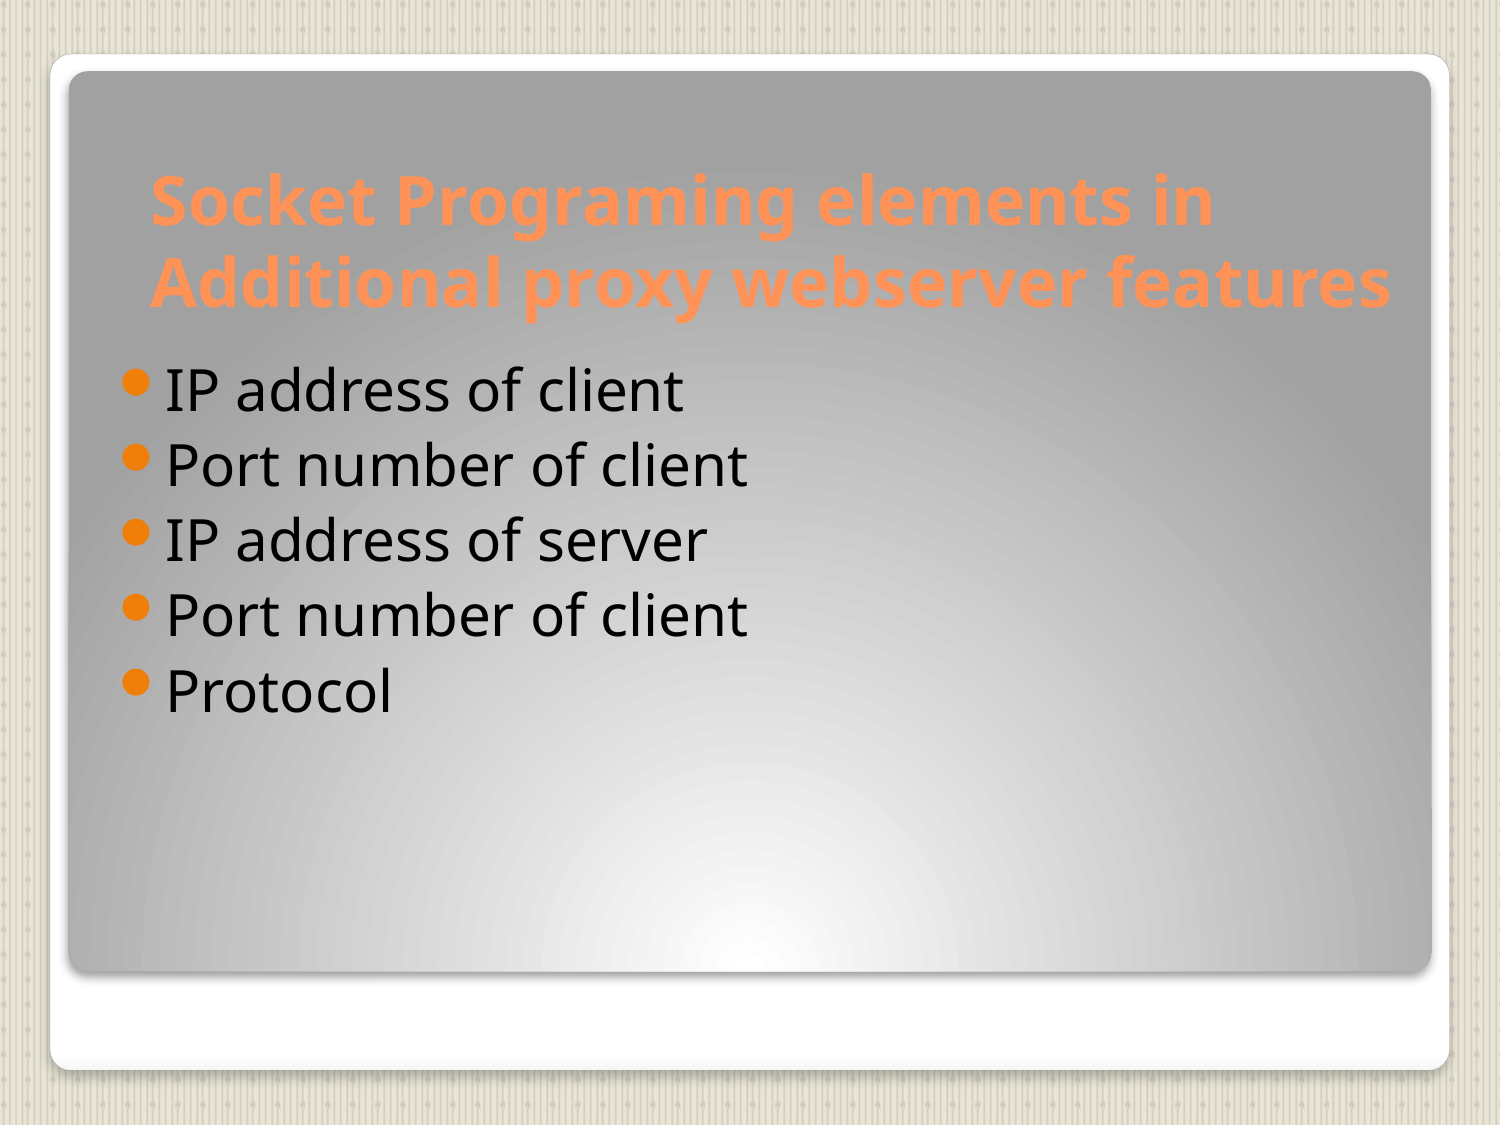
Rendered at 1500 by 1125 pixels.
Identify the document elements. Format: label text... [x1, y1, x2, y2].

list IP address of client Port number of client IP address of server Port number of client Protocol [88, 338, 1431, 966]
title Socket Programing elements in Additional proxy webserver features [135, 90, 1479, 329]
